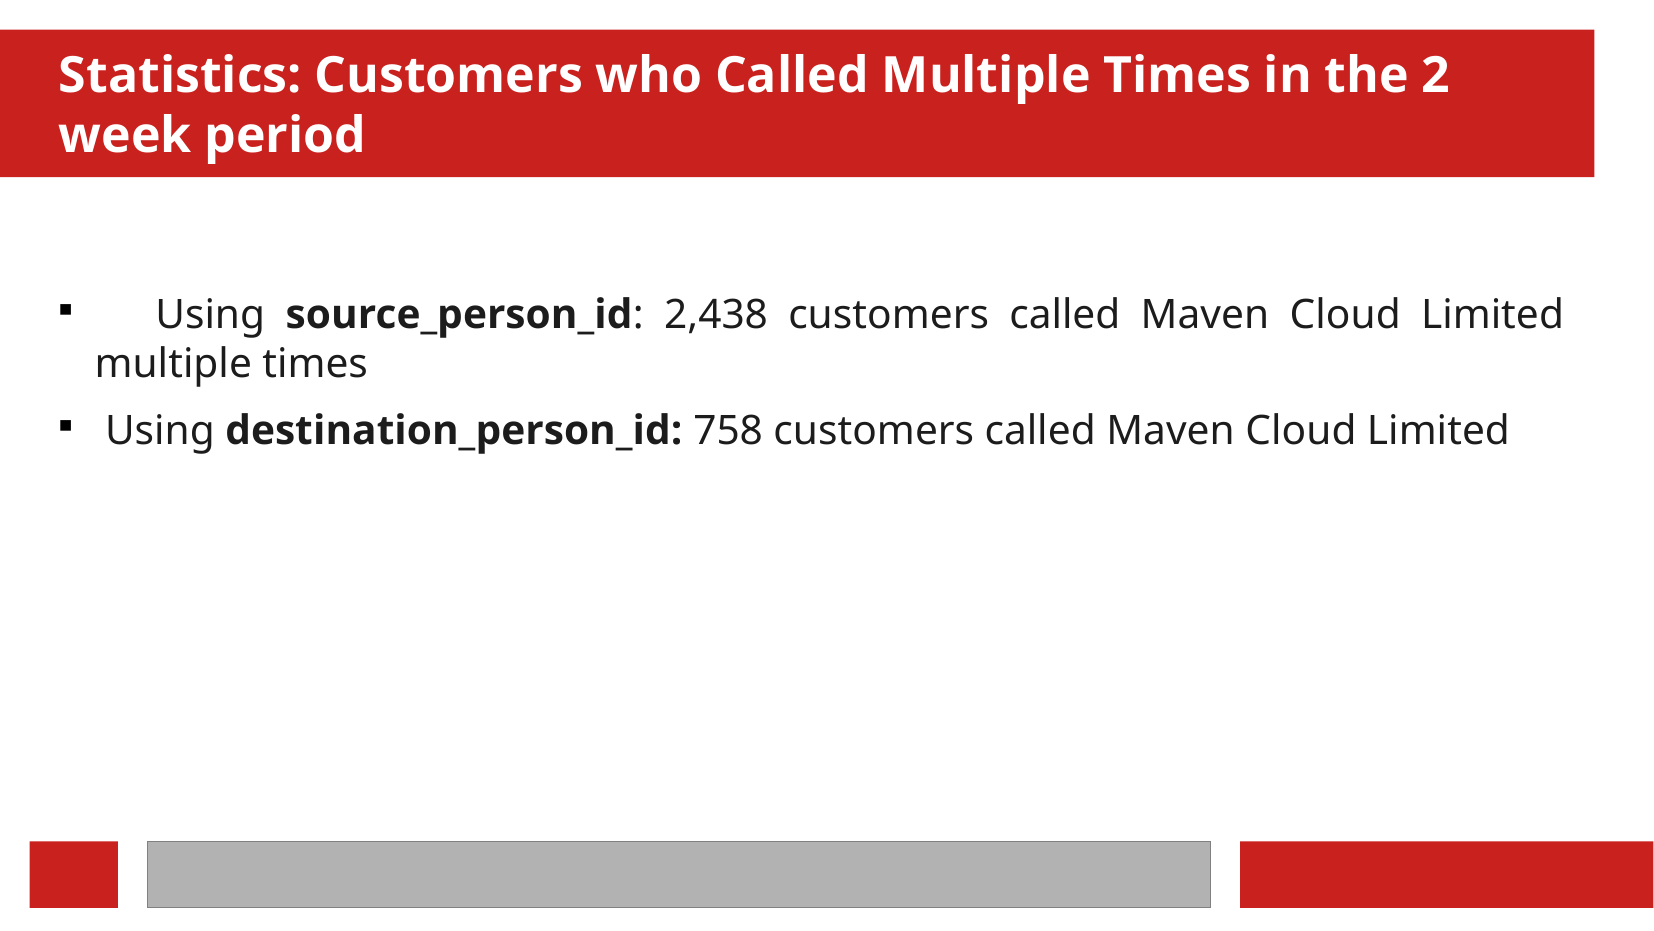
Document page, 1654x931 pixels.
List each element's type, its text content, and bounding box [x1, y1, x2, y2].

text_box Using source_person_id: 2,438 customers called Maven Cloud Limited multiple times Using destination_person_id: 758 customers called Maven Cloud Limited [59, 221, 1565, 798]
text_box Statistics: Customers who Called Multiple Times in the 2 week period [59, 44, 1595, 163]
